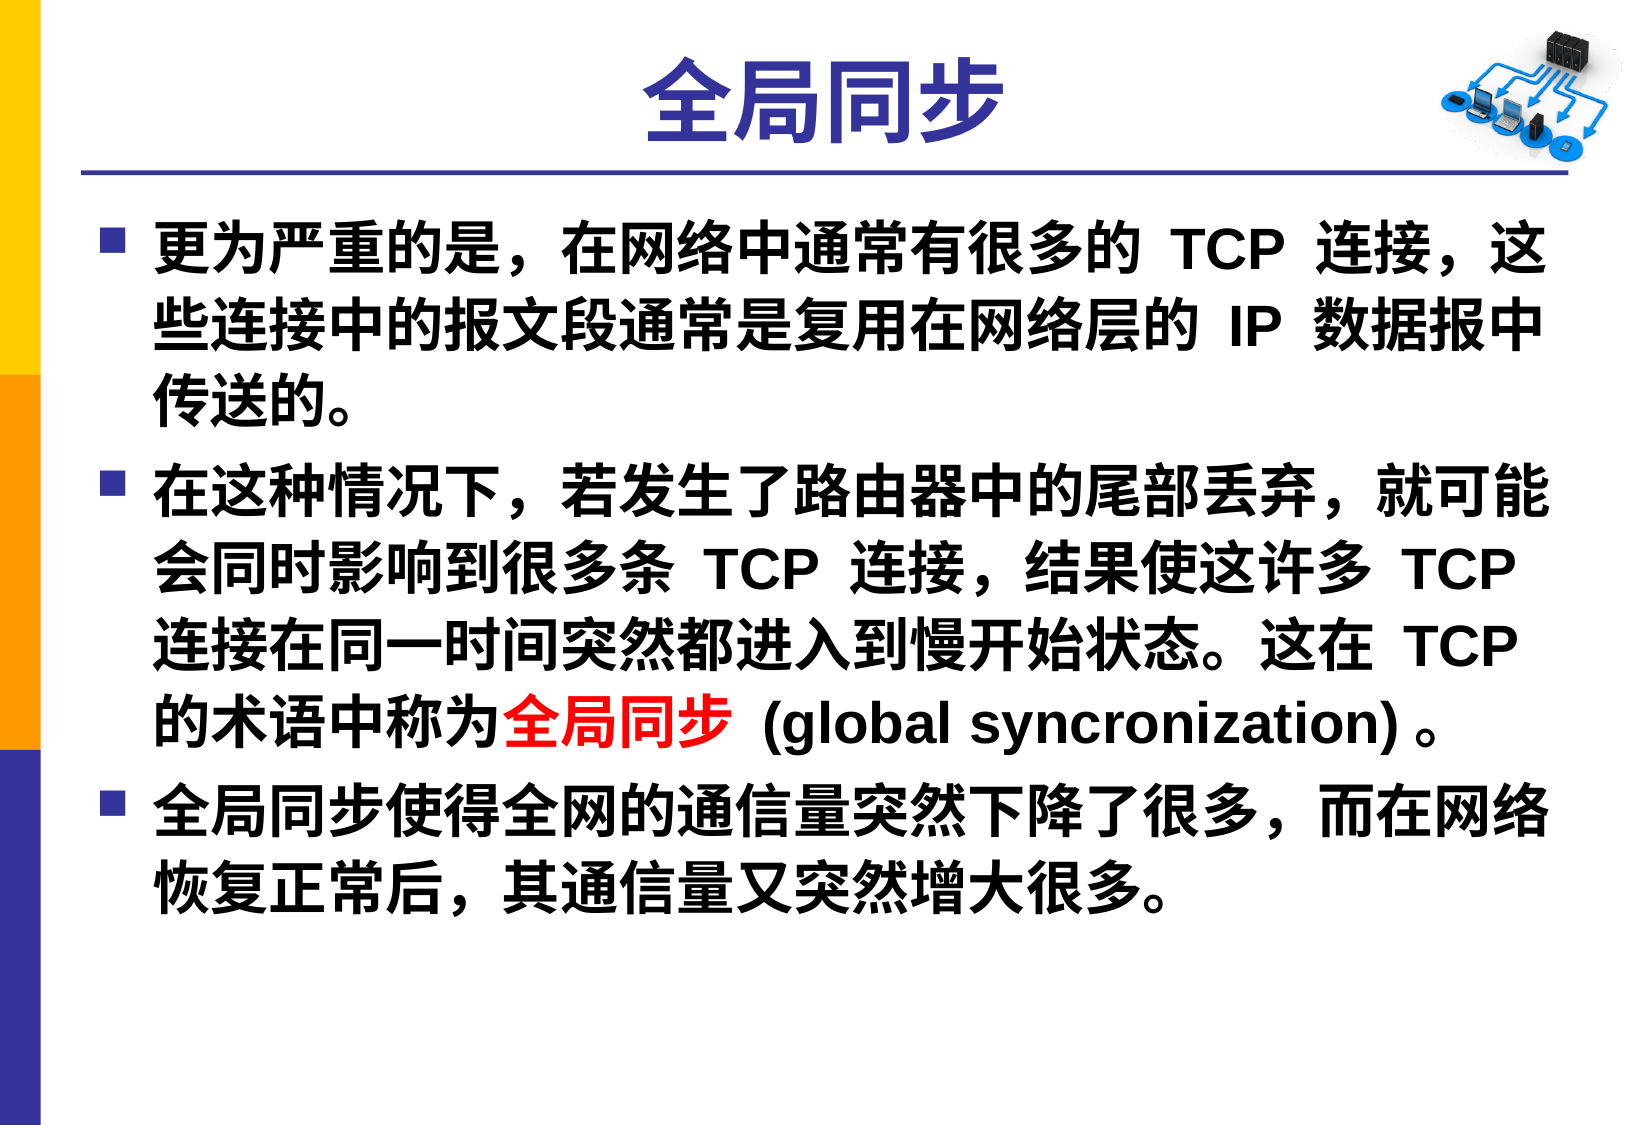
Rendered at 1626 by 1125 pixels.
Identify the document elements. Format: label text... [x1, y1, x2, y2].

list 更为严重的是，在网络中通常有很多的 TCP 连接，这些连接中的报文段通常是复用在网络层的 IP 数据报中传送的。 在这种情况下，若发生了路由器中的尾部丢弃，就可能会同时影响到很多条 TCP 连接，结果使这许多 TCP 连接在同一时间突然都进入到慢开始状态。这在 TCP 的术语中称为全局同步 (global syncronization)。 全局同步使得全网的通信量突然下降了很多，而在网络恢复正常后，其通信量又突然增大很多。 [81, 196, 1569, 1006]
picture [1438, 30, 1624, 165]
title 全局同步 [81, 30, 1569, 161]
